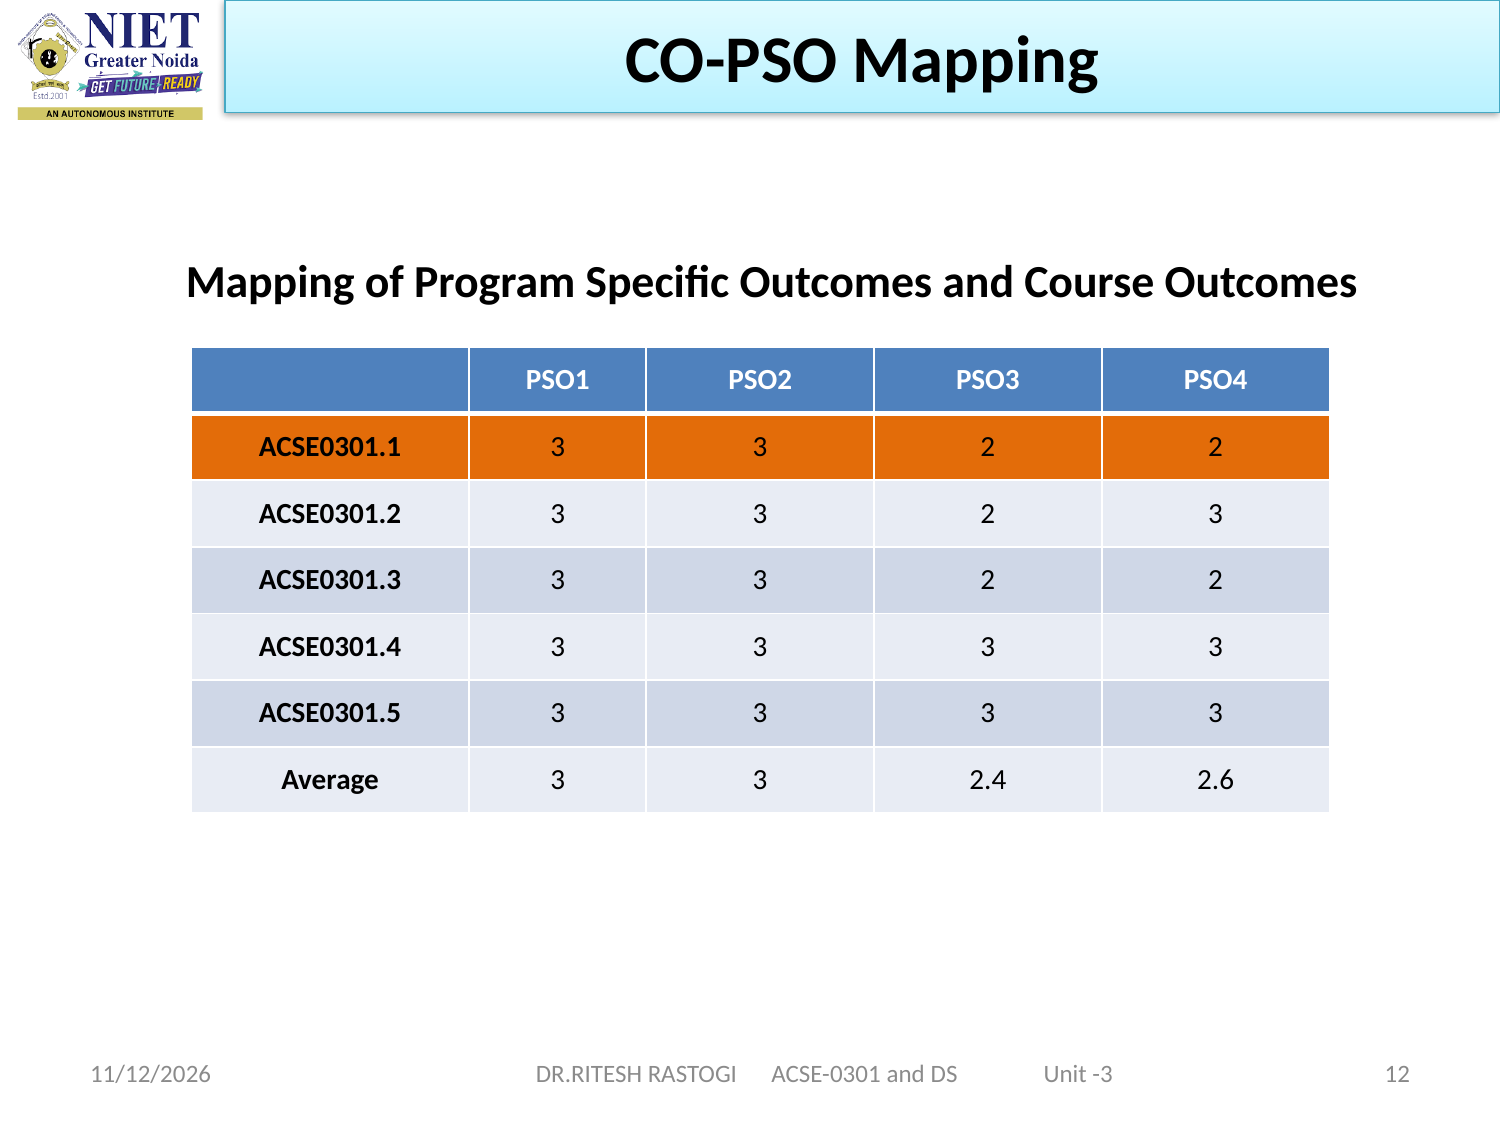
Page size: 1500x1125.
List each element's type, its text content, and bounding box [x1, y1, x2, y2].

table_header [192, 348, 468, 411]
table_cell 2.6 [1103, 748, 1329, 812]
table_cell 3 [647, 681, 873, 746]
table_cell 3 [875, 681, 1101, 746]
table_cell Average [192, 748, 468, 812]
table_cell ACSE0301.4 [192, 614, 468, 679]
table_header PSO3 [875, 348, 1101, 411]
table_cell 3 [647, 614, 873, 679]
text_box CO-PSO Mapping [224, 0, 1500, 113]
table_cell 3 [470, 681, 645, 746]
footer DR.RITESH RASTOGI ACSE-0301 and DS Unit -3 [412, 1042, 1074, 1103]
table_cell ACSE0301.3 [192, 548, 468, 613]
table_cell ACSE0301.1 [192, 416, 468, 479]
table_cell 3 [1103, 614, 1329, 679]
table_cell 3 [1103, 481, 1329, 546]
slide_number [75, 1042, 412, 1103]
slide_number 12 [1074, 1042, 1425, 1103]
table_cell ACSE0301.2 [192, 481, 468, 546]
table_header PSO1 [470, 348, 645, 411]
table_cell 2 [1103, 416, 1329, 479]
table_cell 3 [875, 614, 1101, 679]
table_cell 2 [1103, 548, 1329, 613]
table_cell 3 [647, 481, 873, 546]
table_cell 2 [875, 481, 1101, 546]
table_header PSO4 [1103, 348, 1329, 411]
table_cell 3 [647, 416, 873, 479]
table_cell 2 [875, 548, 1101, 613]
text_box Mapping of Program Specific Outcomes and Course Outcomes [118, 244, 1425, 315]
table_cell 2.4 [875, 748, 1101, 812]
table_cell 3 [470, 748, 645, 812]
table_cell 3 [470, 416, 645, 479]
table_header PSO2 [647, 348, 873, 411]
table_cell 3 [647, 748, 873, 812]
table_cell 3 [470, 548, 645, 613]
table_cell 2 [875, 416, 1101, 479]
picture [17, 13, 204, 120]
table_cell ACSE0301.5 [192, 681, 468, 746]
table_cell 3 [1103, 681, 1329, 746]
table_cell 3 [470, 614, 645, 679]
table_cell 3 [470, 481, 645, 546]
table_cell 3 [647, 548, 873, 613]
